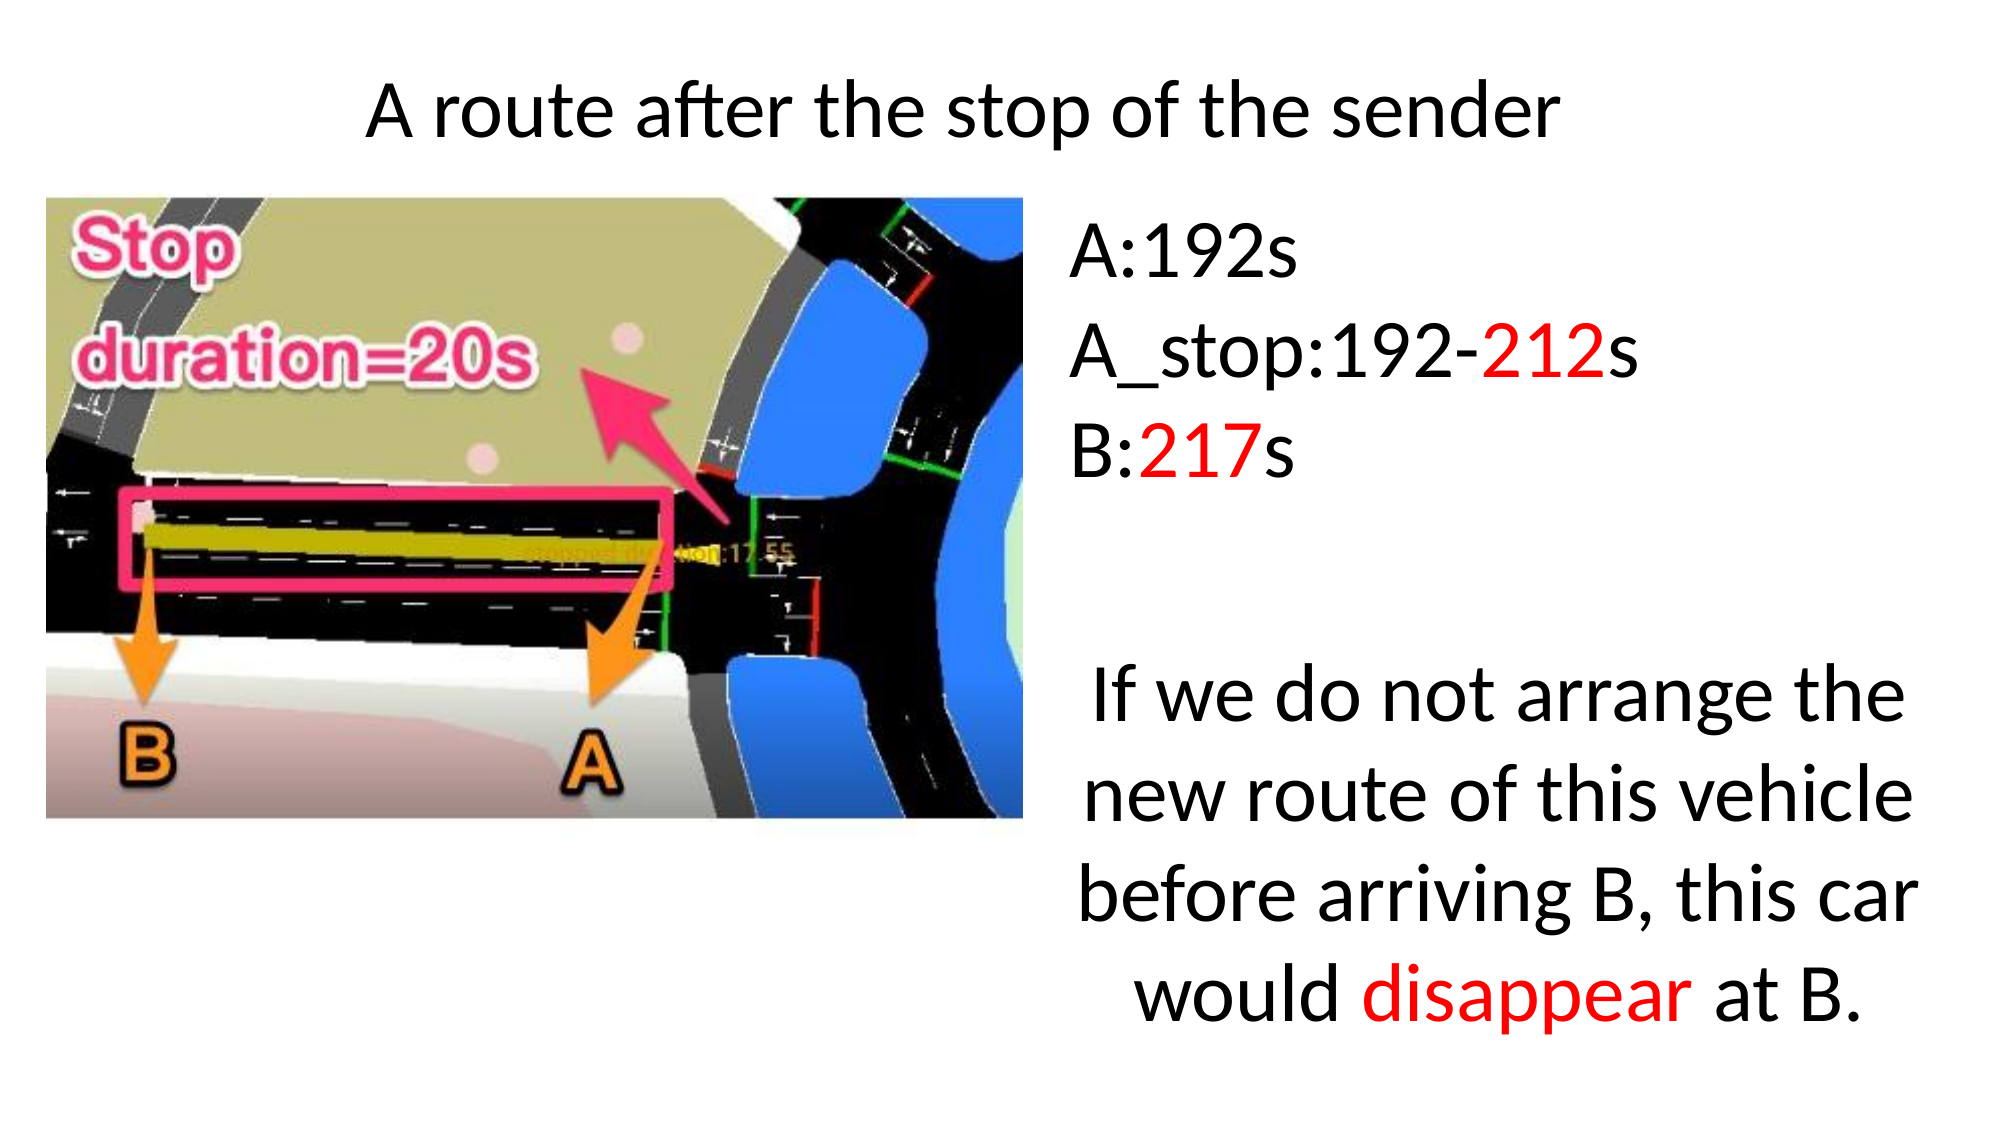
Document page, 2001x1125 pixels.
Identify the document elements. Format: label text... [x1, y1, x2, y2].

picture [46, 162, 1023, 837]
text_box A route after the stop of the sender [54, 46, 1874, 162]
text_box If we do not arrange the new route of this vehicle before arriving B, this car would disappear at B. [1054, 630, 1944, 1046]
text_box A:192s A_stop:192-212s B:217s [1054, 187, 1944, 602]
